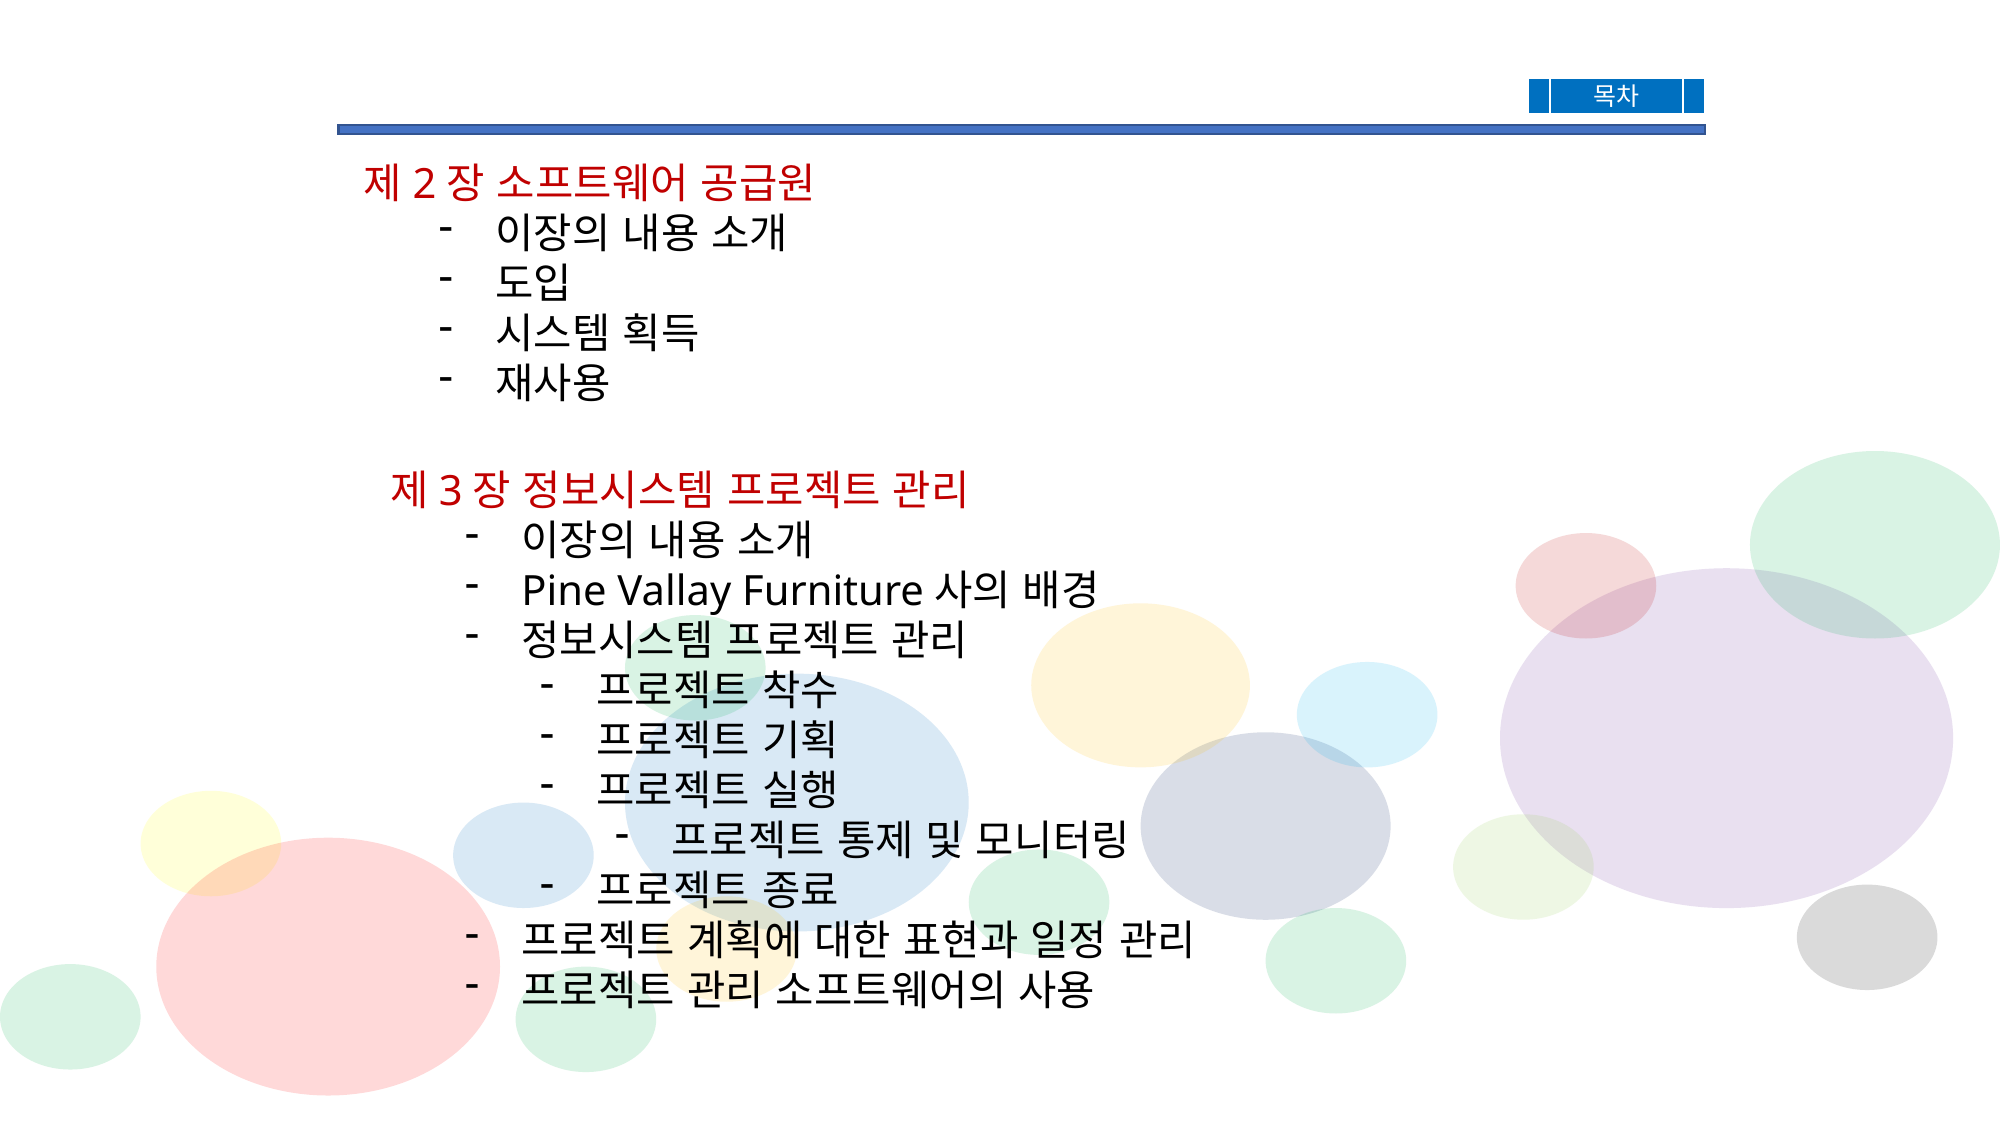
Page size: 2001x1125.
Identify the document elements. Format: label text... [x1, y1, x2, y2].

text_box 제3장 정보시스템 프로젝트 관리 이장의 내용 소개 Pine Vallay Furniture사의 배경 정보시스템 프로젝트 관리 프로젝트 착수 프로젝트 기획 프로젝트 실행 프로젝트 통제 및 모니터링 프로젝트 종료 프로젝트 계획에 대한 표현과 일정 관리 프로젝트 관리 소프트웨어의 사용 [375, 456, 1212, 1022]
text_box [337, 124, 1706, 135]
text_box 목차 [1527, 77, 1706, 115]
text_box 제2장 소프트웨어 공급원 이장의 내용 소개 도입 시스템 획득 재사용 [349, 149, 832, 414]
